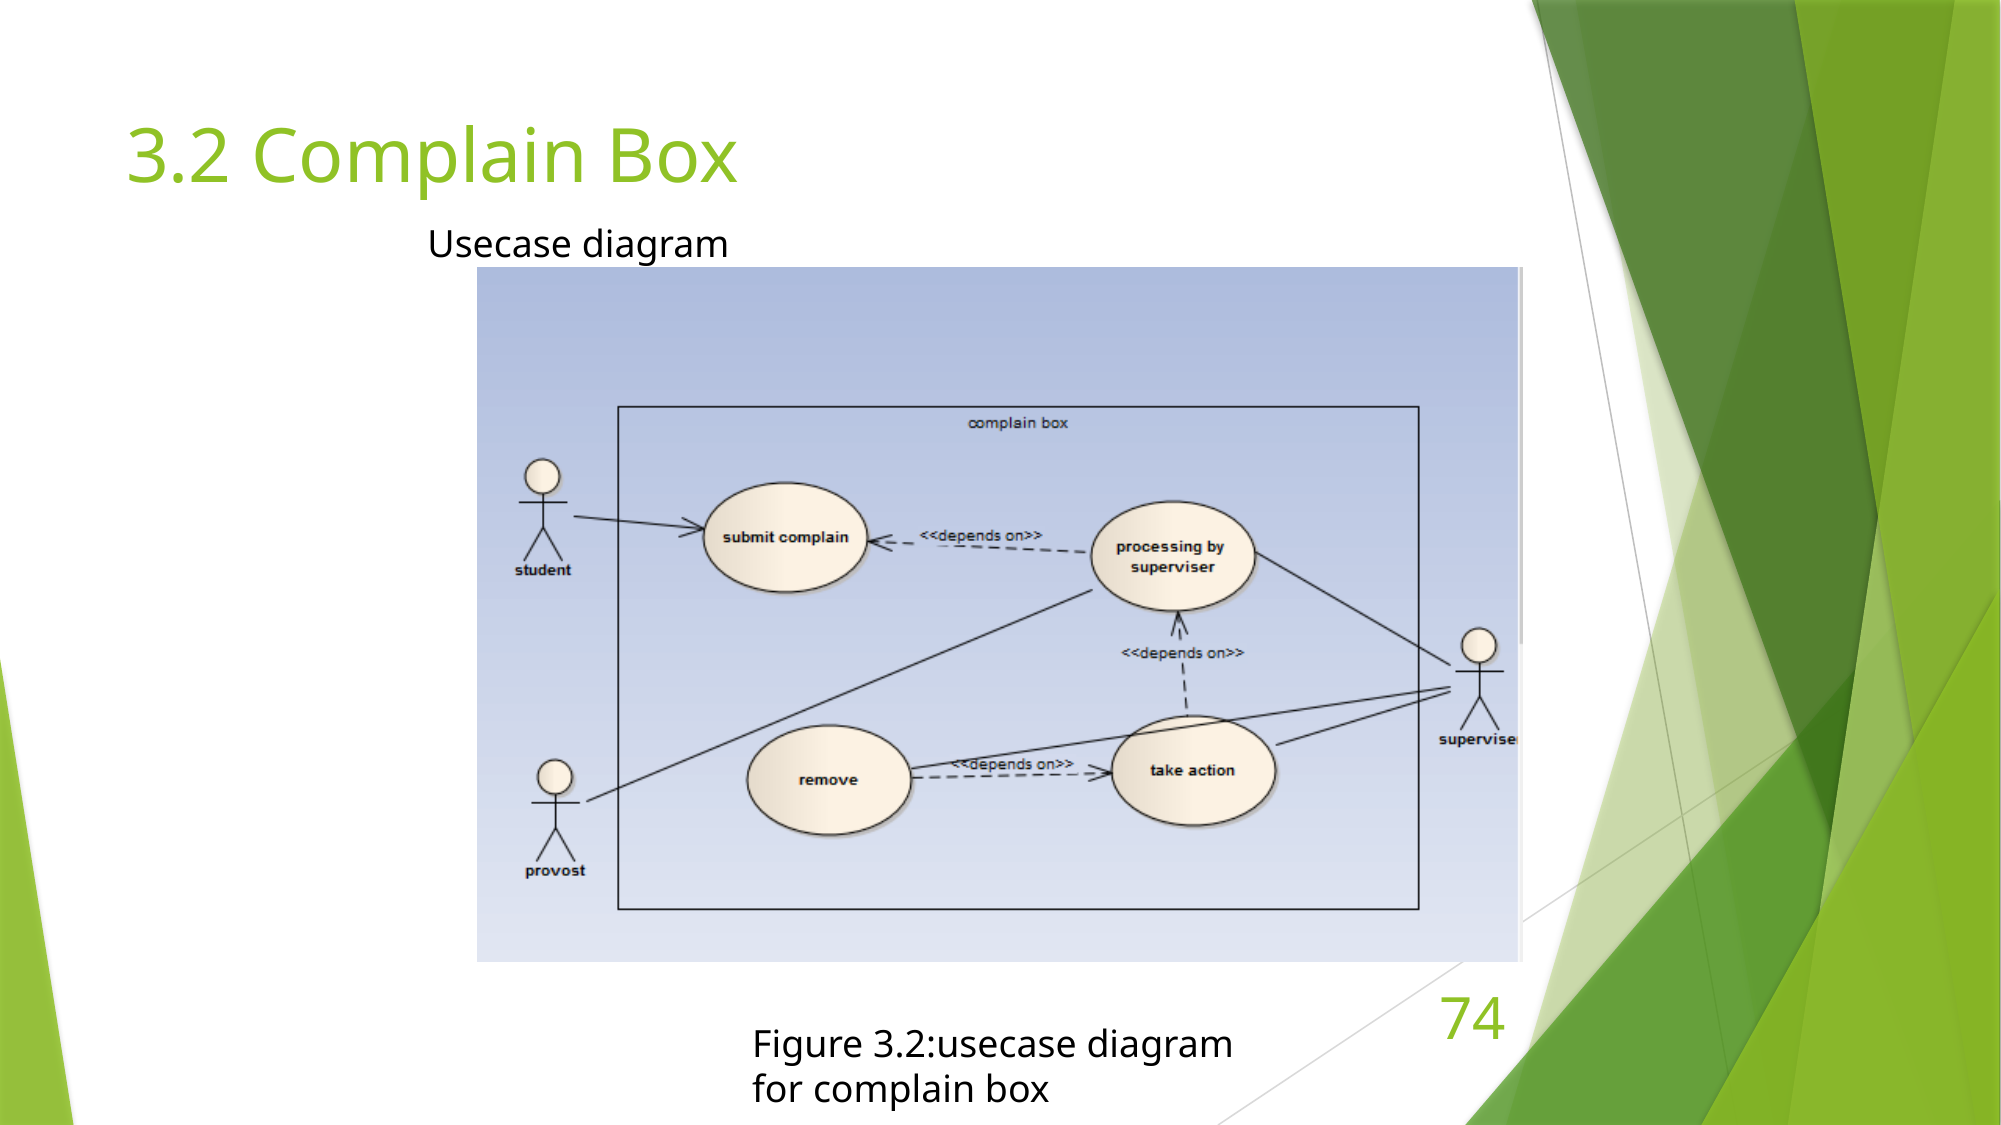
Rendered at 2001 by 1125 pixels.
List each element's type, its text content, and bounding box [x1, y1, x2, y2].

text_box Usecase diagram [412, 212, 763, 273]
slide_number 74 [1409, 991, 1522, 1051]
text_box Figure 3.2:usecase diagram for complain box [737, 1012, 1263, 1118]
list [476, 266, 1524, 962]
title 3.2 Complain Box [111, 99, 1522, 317]
